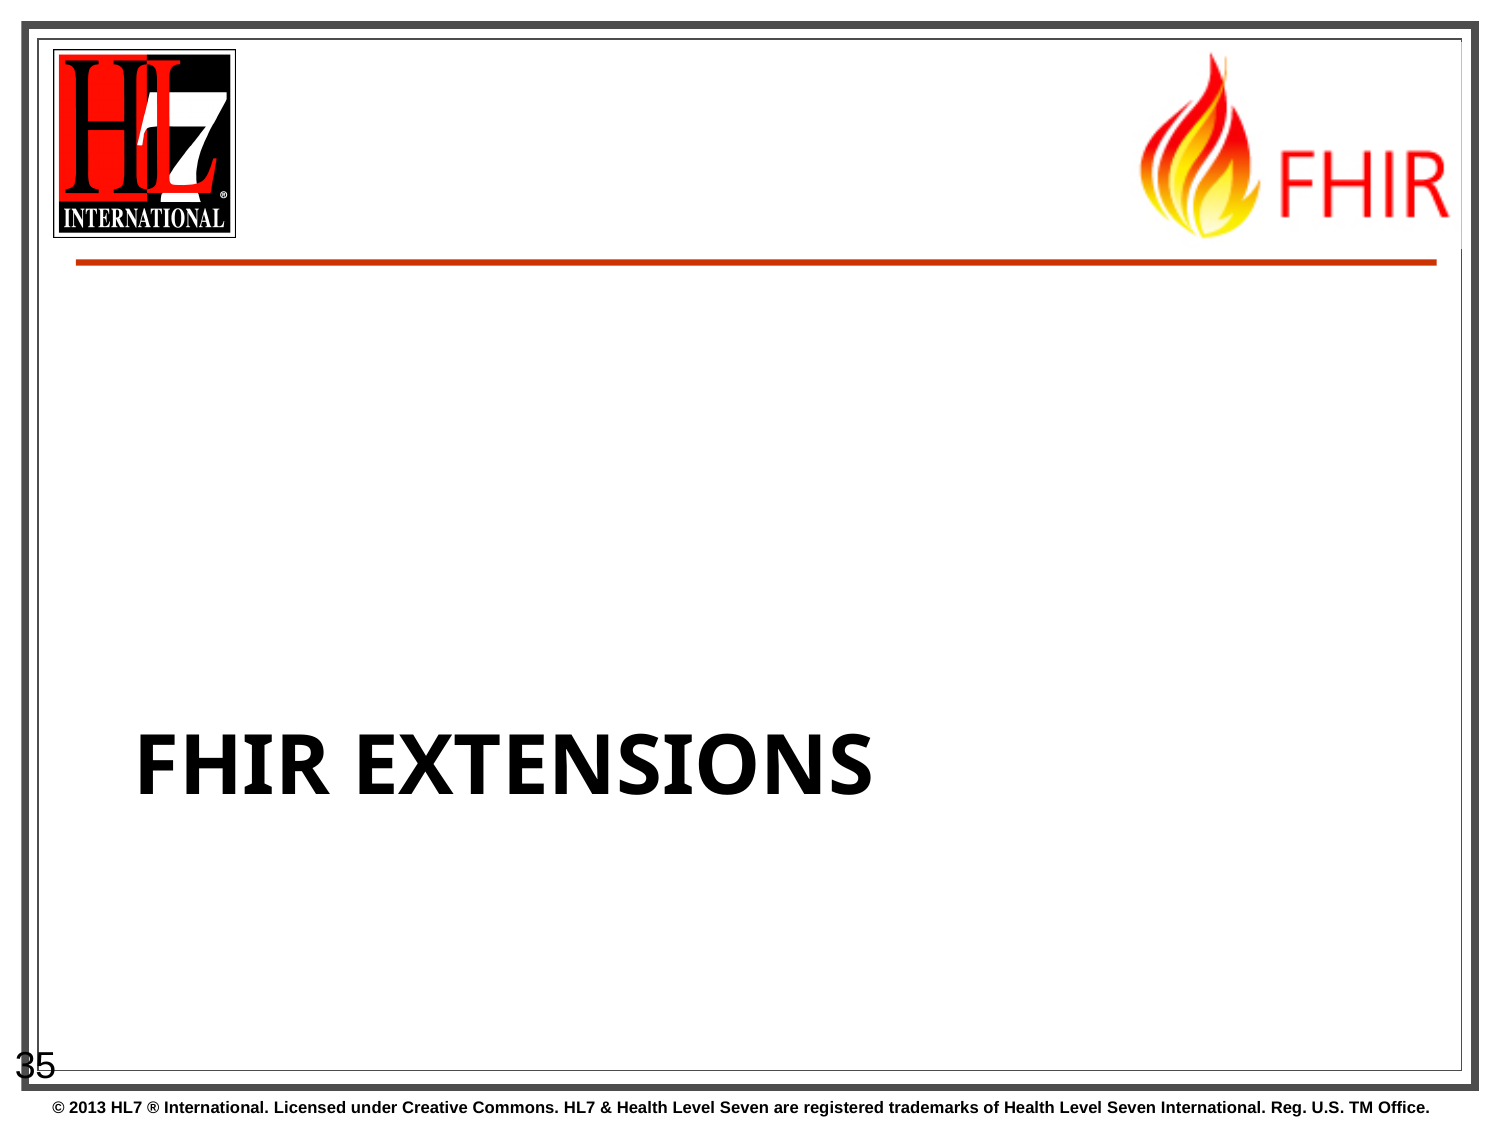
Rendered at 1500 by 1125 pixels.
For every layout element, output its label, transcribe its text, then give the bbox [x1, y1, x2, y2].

picture [1128, 42, 1462, 249]
picture [53, 49, 236, 238]
title FHIR Extensions [118, 722, 1394, 947]
slide_number 35 [0, 1034, 119, 1071]
